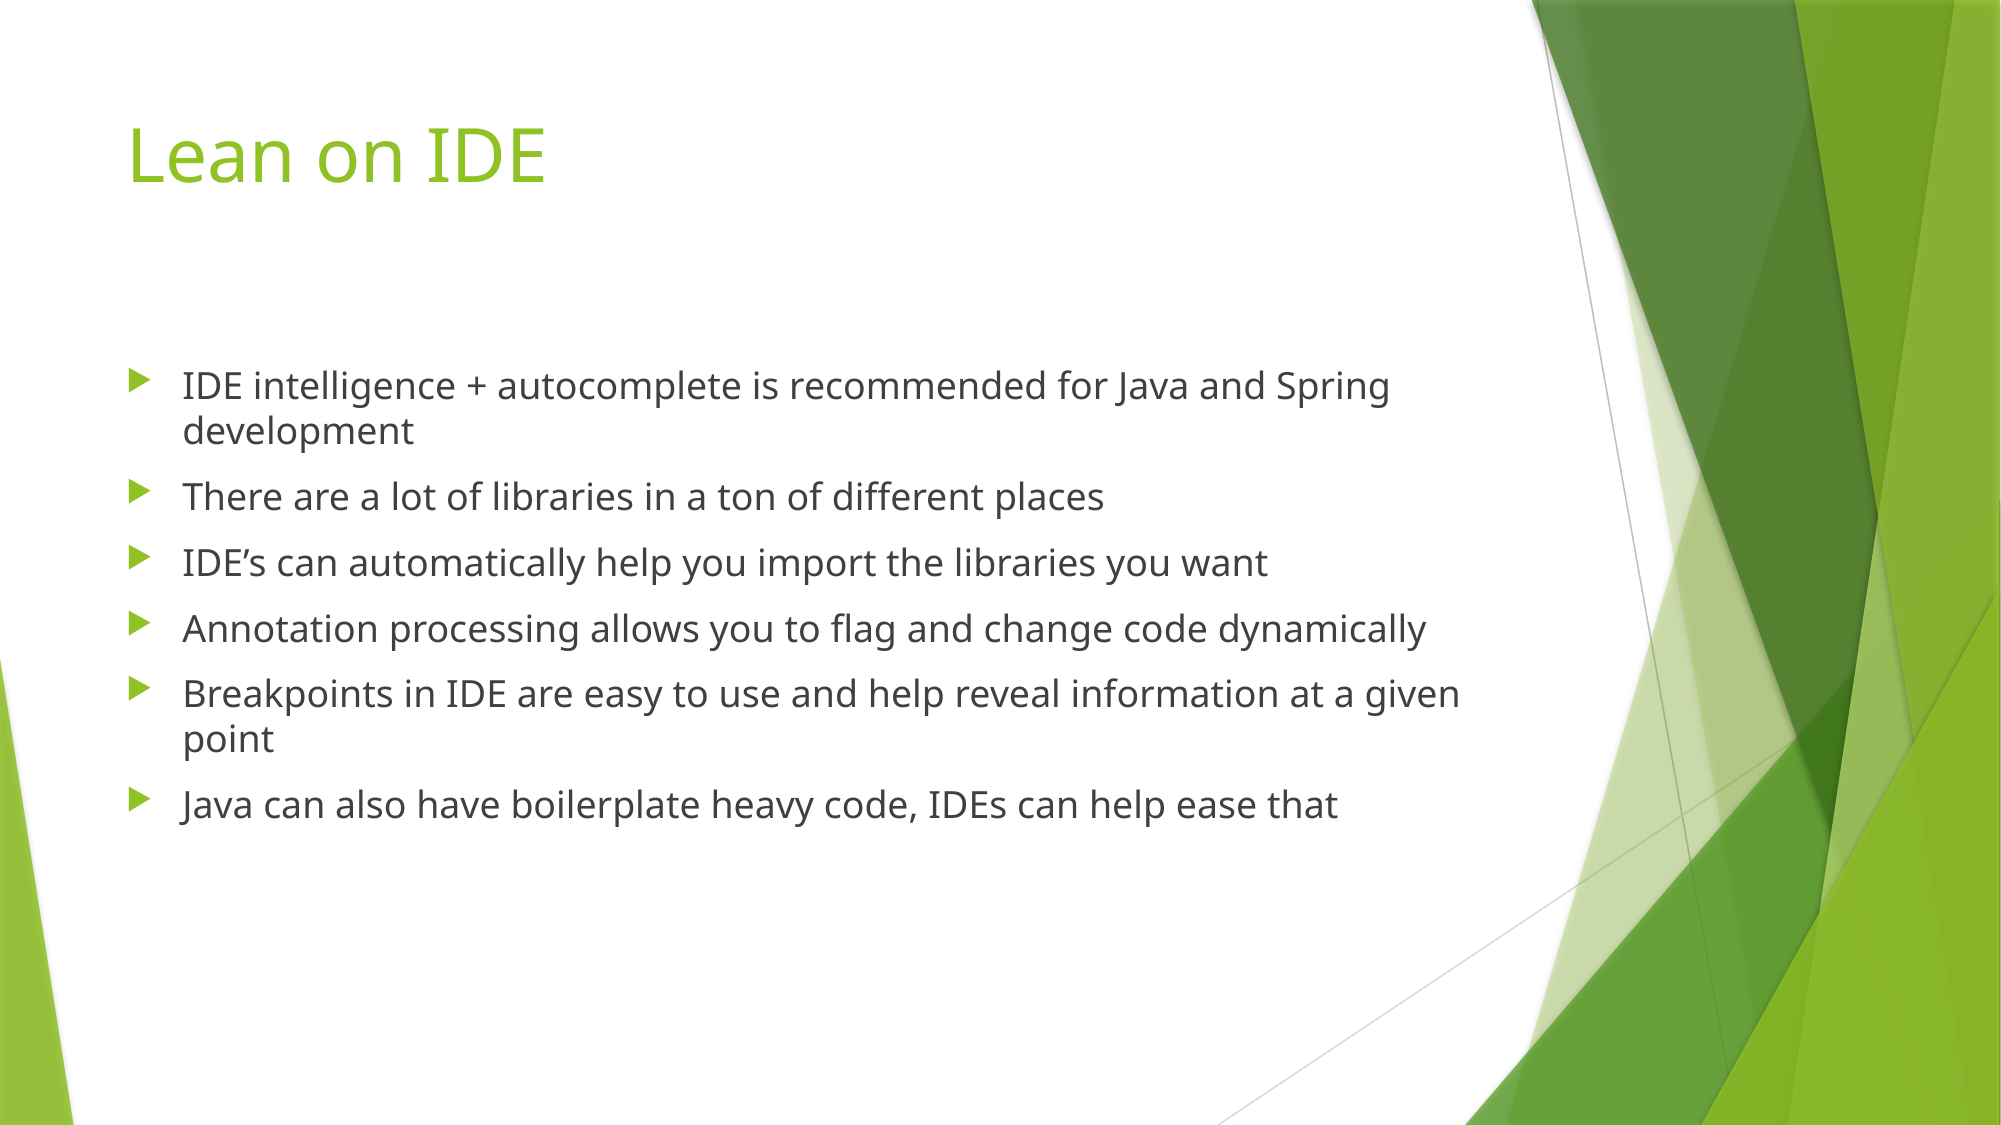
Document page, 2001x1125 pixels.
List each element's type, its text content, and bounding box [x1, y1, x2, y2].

title Lean on IDE [111, 99, 1522, 317]
list IDE intelligence + autocomplete is recommended for Java and Spring development There are a lot of libraries in a ton of different places IDE’s can automatically help you import the libraries you want Annotation processing allows you to flag and change code dynamically Breakpoints in IDE are easy to use and help reveal information at a given point Java can also have boilerplate heavy code, IDEs can help ease that [111, 354, 1522, 992]
